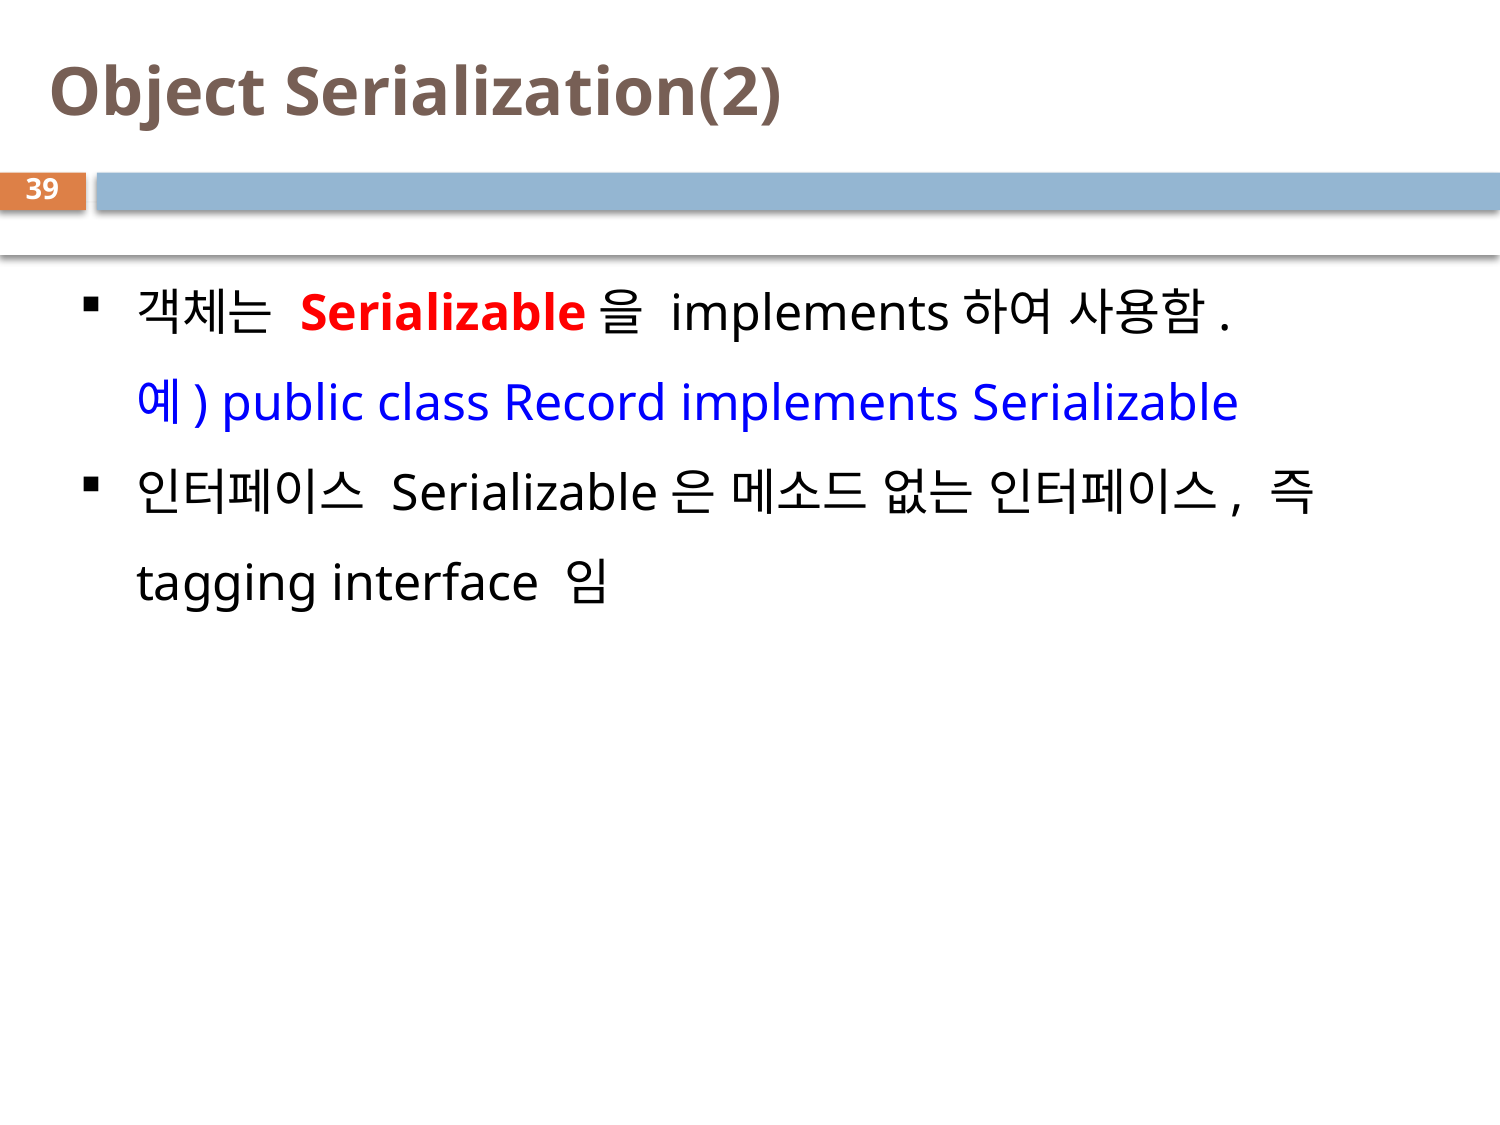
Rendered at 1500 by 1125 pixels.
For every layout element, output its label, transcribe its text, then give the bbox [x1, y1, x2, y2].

slide_number 39 [0, 170, 87, 211]
text_box 객체는 Serializable을 implements하여 사용함. 예) public class Record implements Serializable 인터페이스 Serializable은 메소드 없는 인터페이스, 즉 tagging interface 임 [64, 243, 1436, 664]
title Object Serialization(2) [34, 42, 1385, 135]
